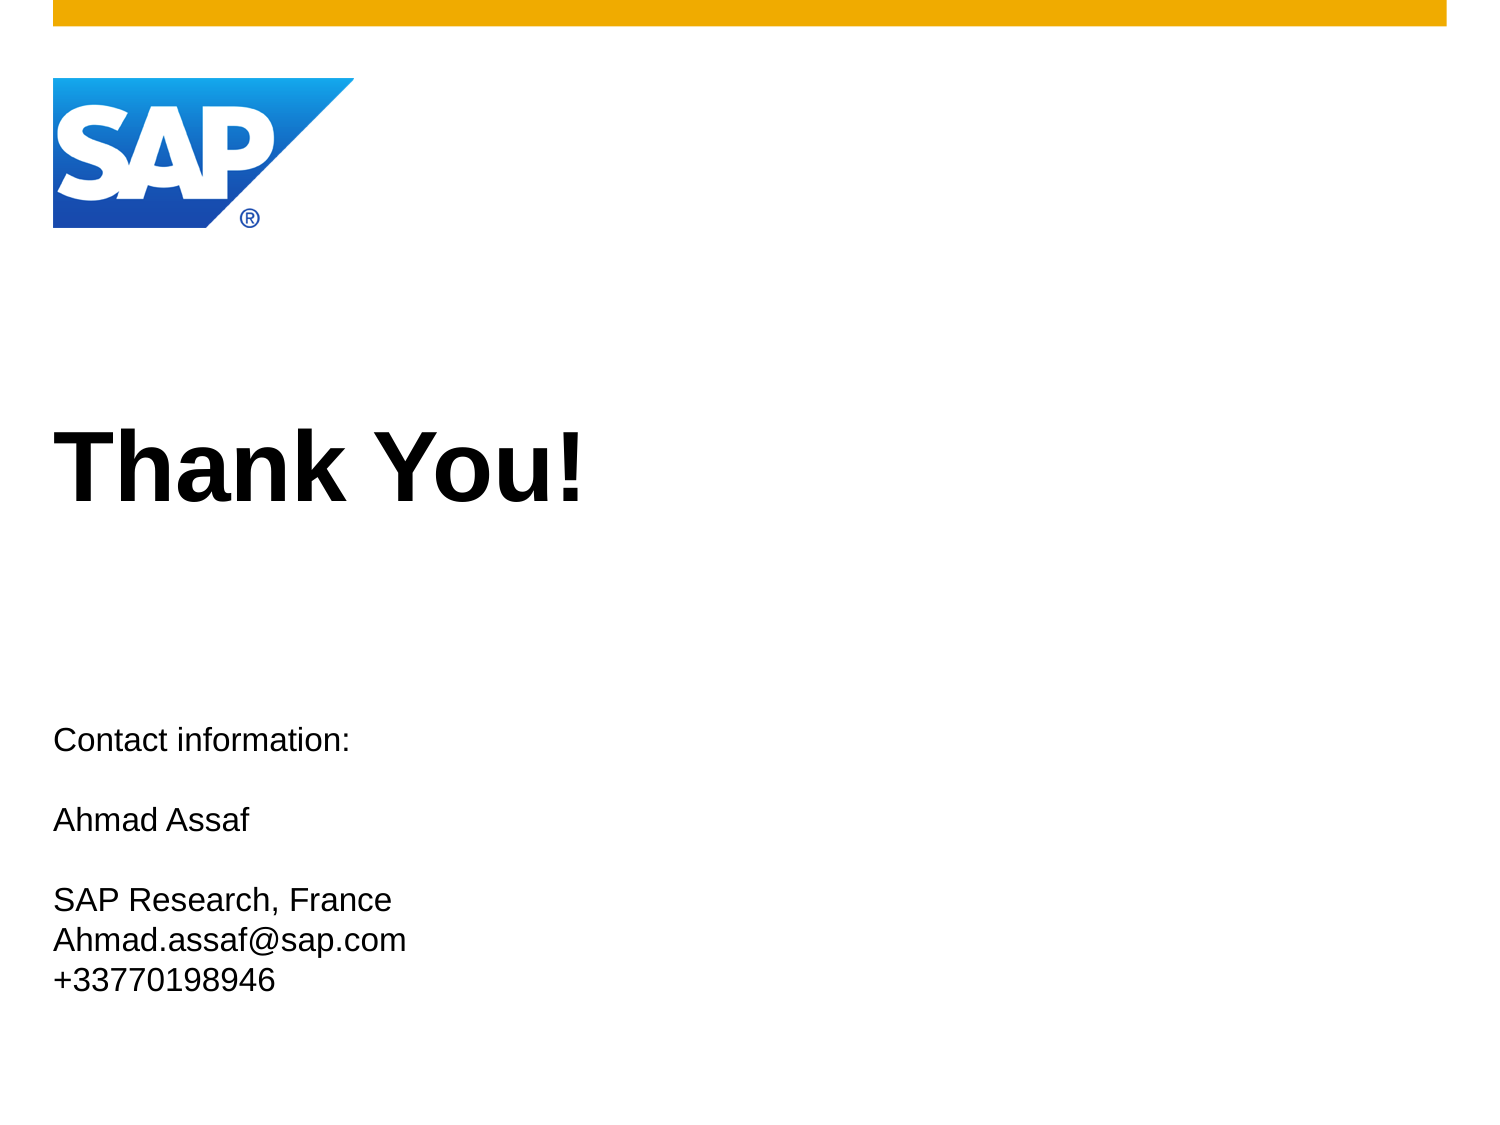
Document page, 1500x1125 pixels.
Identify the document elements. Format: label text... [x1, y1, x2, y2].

list Contact information: Ahmad Assaf SAP Research, France Ahmad.assaf@sap.com +33770198946 [53, 755, 1447, 998]
picture [53, 78, 354, 228]
title Thank You! [53, 400, 1447, 523]
